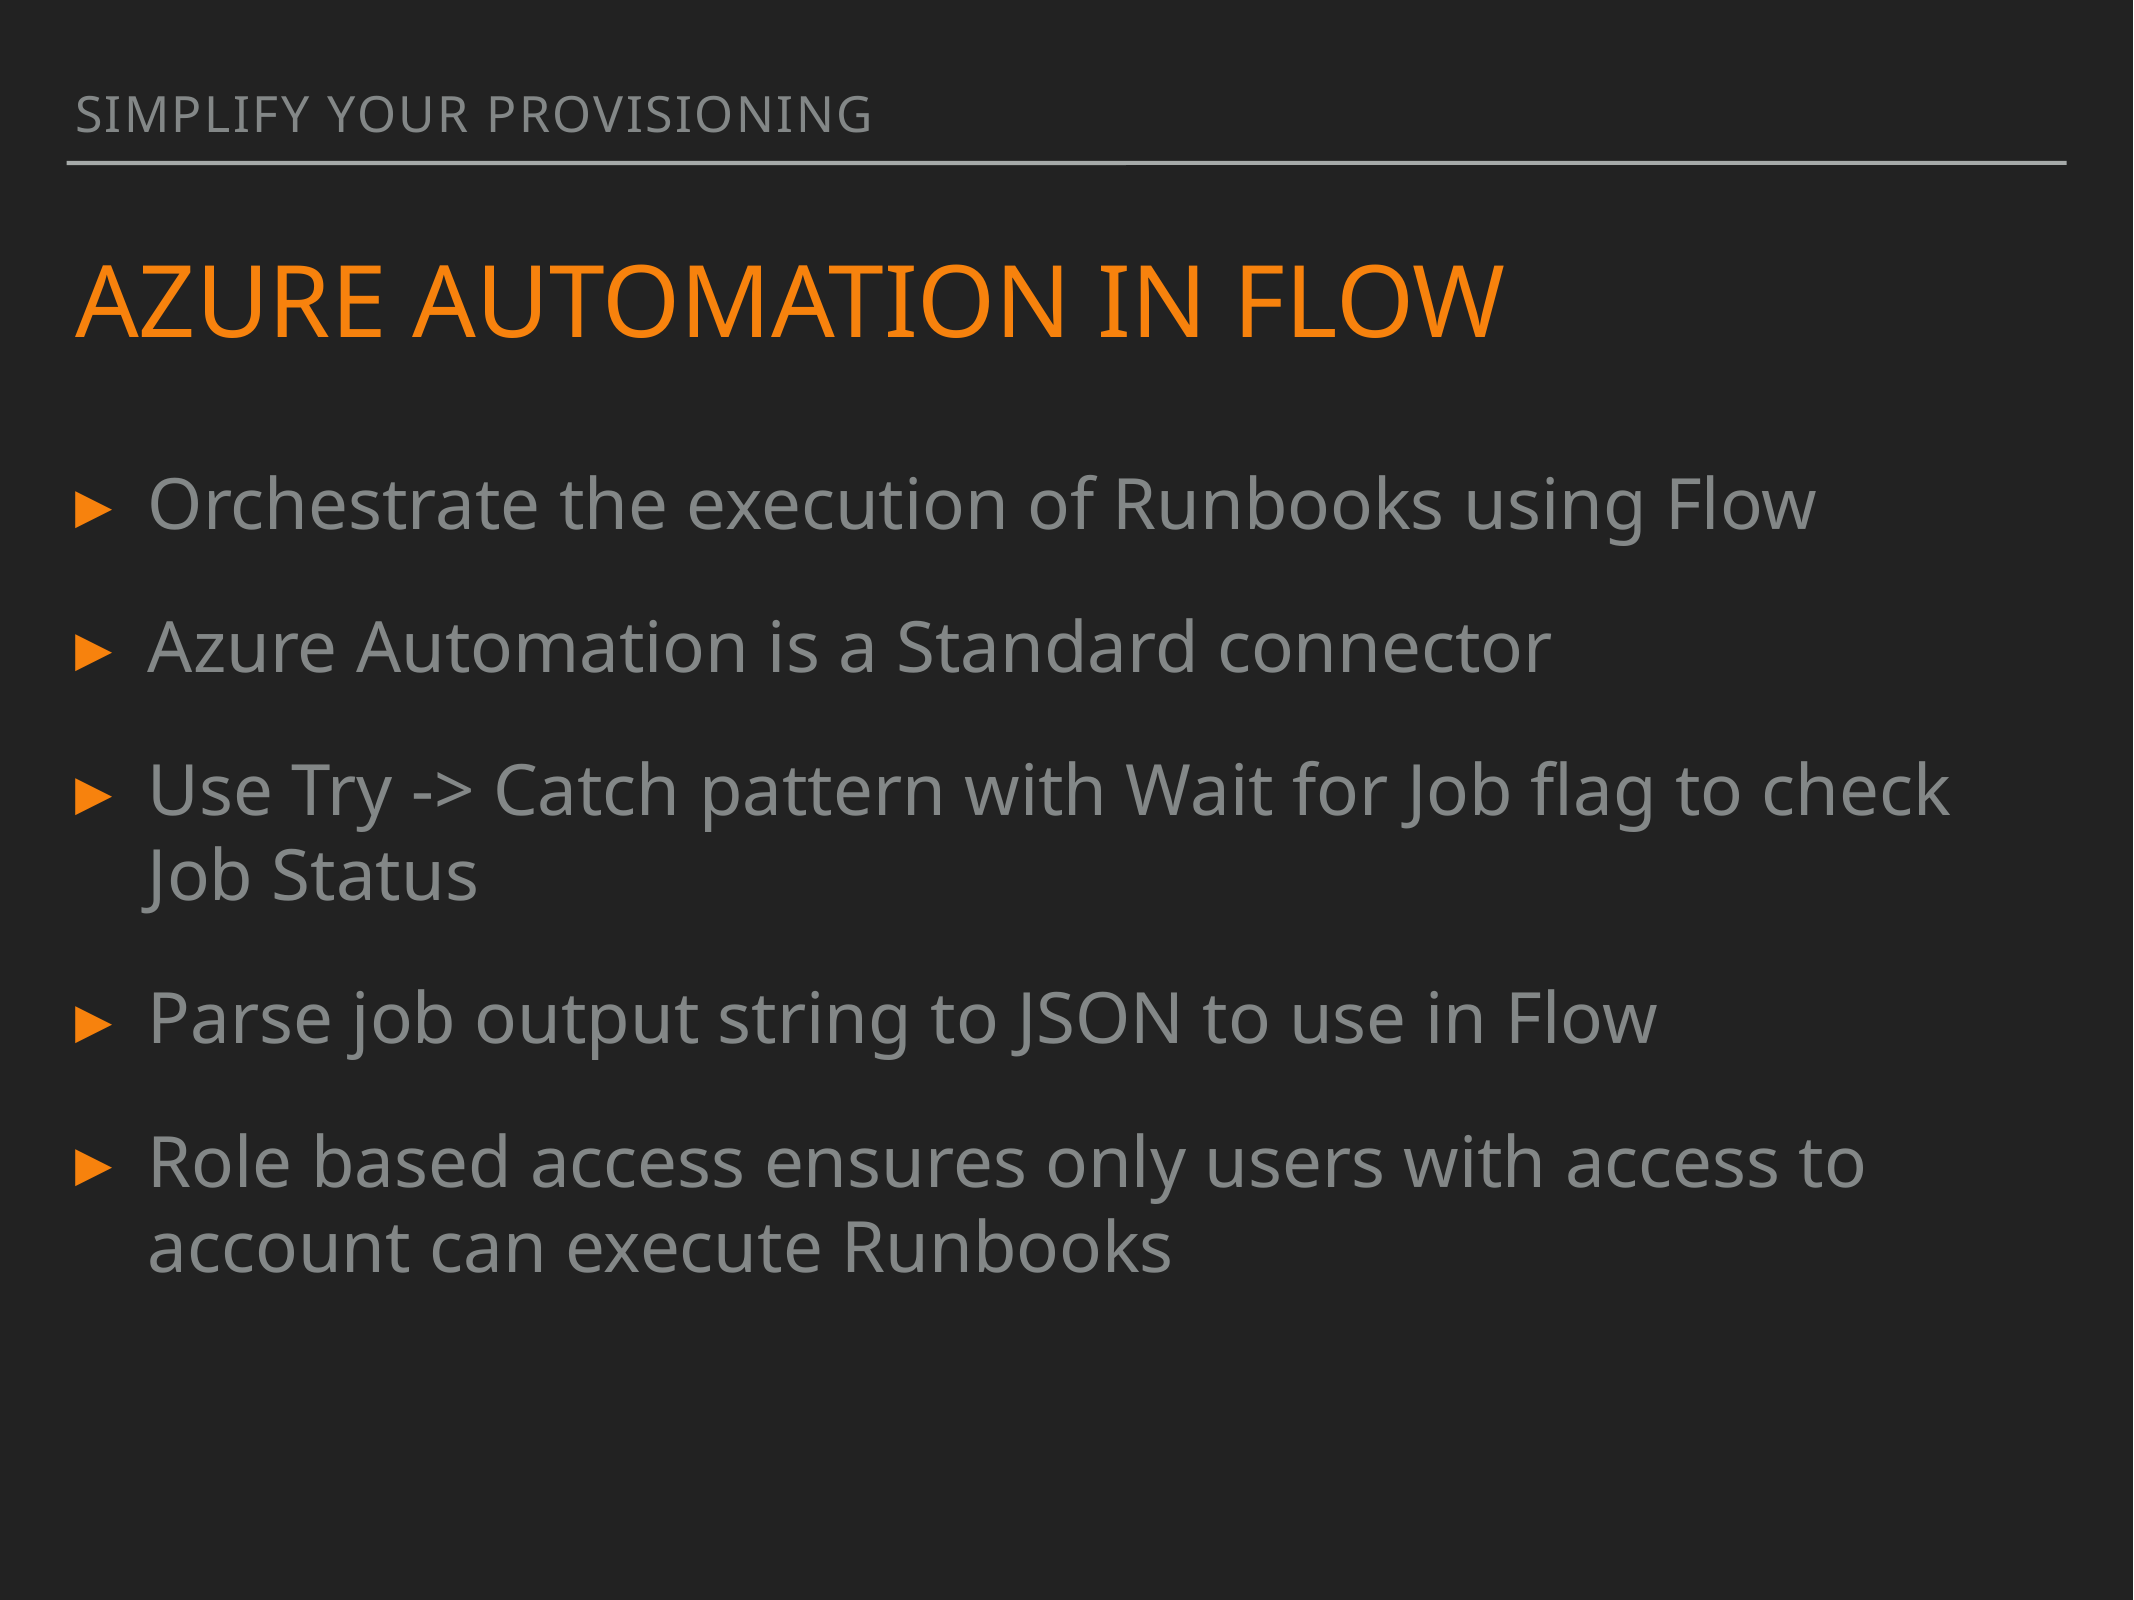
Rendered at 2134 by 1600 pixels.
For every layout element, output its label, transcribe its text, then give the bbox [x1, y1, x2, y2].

list Orchestrate the execution of Runbooks using Flow Azure Automation is a Standard connector Use Try -> Catch pattern with Wait for Job flag to check Job Status Parse job output string to JSON to use in Flow Role based access ensures only users with access to account can execute Runbooks [66, 449, 2068, 1453]
list simplify your provisioning [66, 74, 1901, 151]
title Azure automation in Flow [66, 251, 2068, 372]
